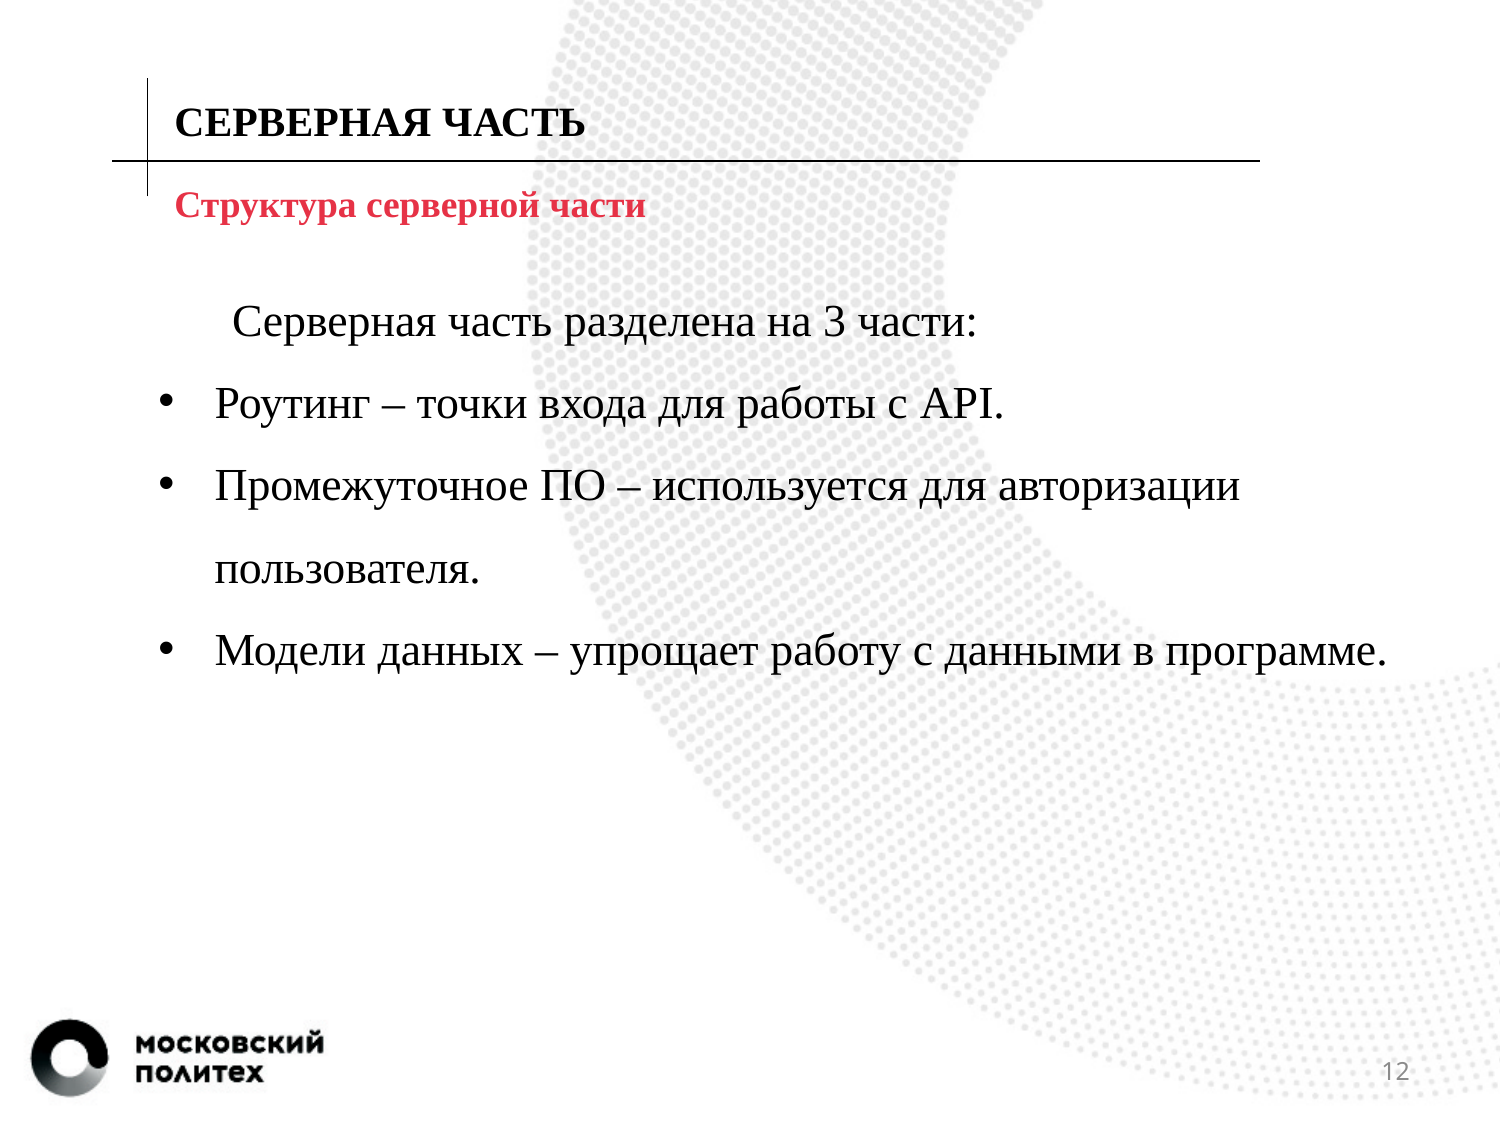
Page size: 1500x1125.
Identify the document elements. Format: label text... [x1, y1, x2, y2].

text_box СЕРВЕРНАЯ ЧАСТЬ [159, 78, 1427, 160]
title Структура серверной части [159, 160, 1427, 244]
slide_number 12 [1074, 1042, 1425, 1103]
text_box Серверная часть разделена на 3 части: Роутинг – точки входа для работы с API. Промежуточное ПО – используется для авторизации пользователя. Модели данных – упрощает работу с данными в программе. [143, 255, 1420, 683]
picture [0, 0, 1500, 1125]
